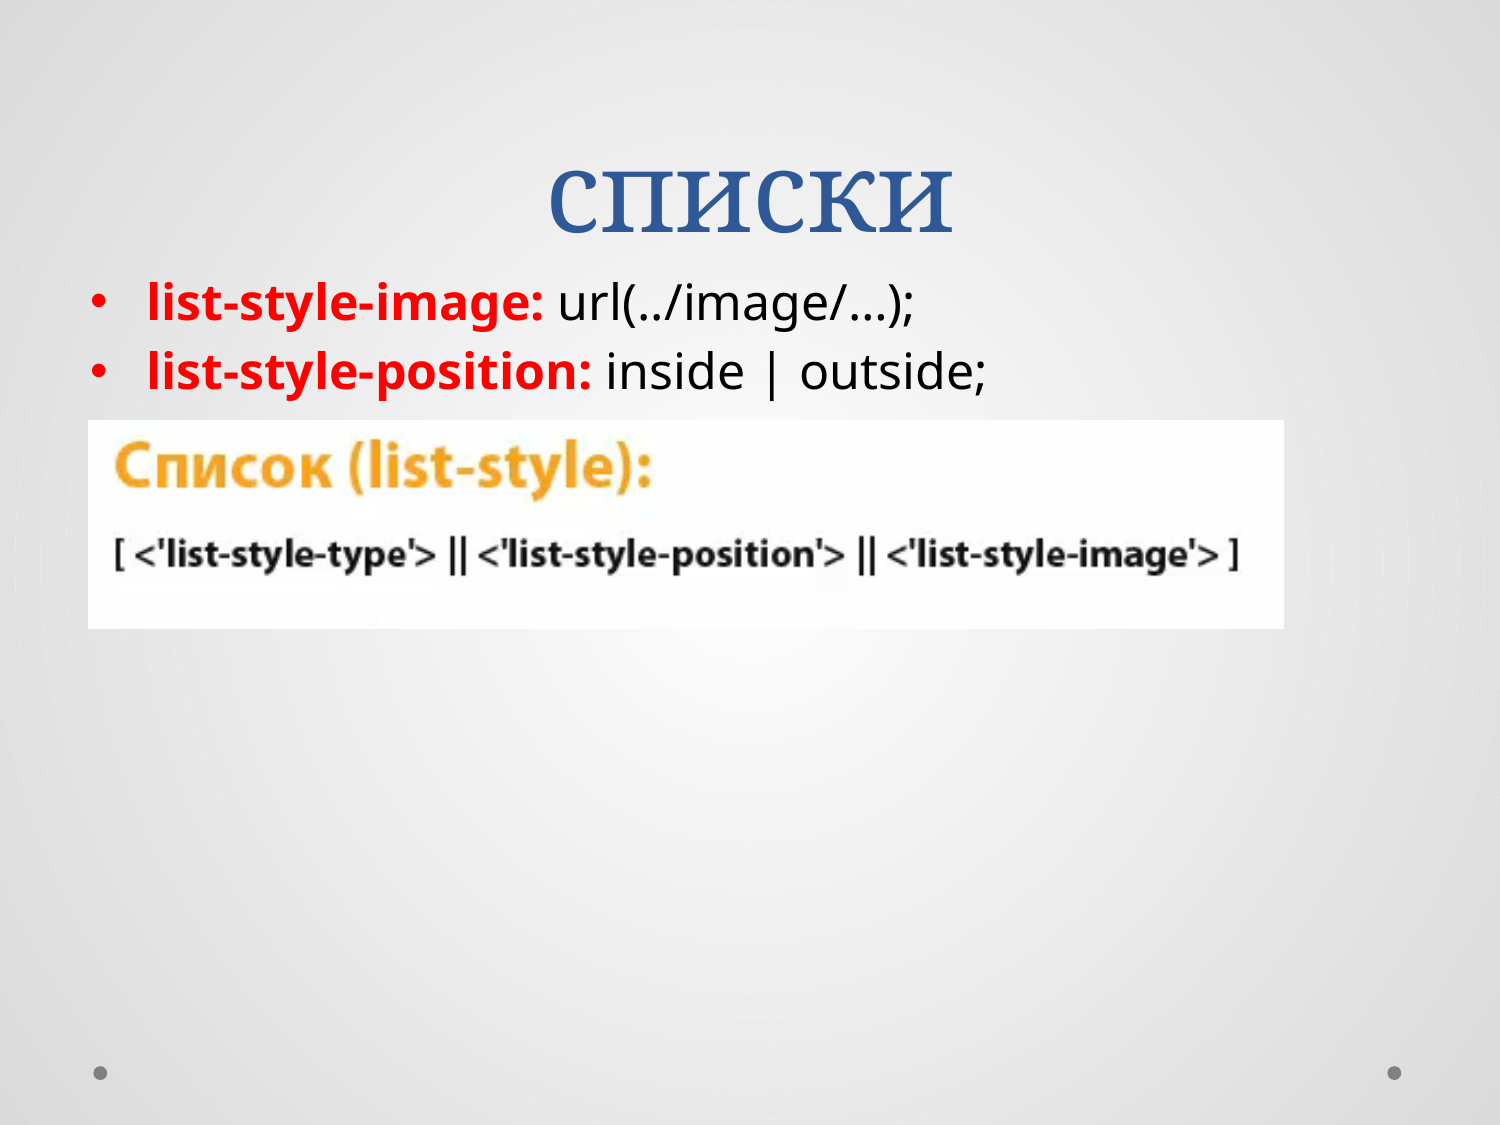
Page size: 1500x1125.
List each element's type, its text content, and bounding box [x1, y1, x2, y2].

title списки [75, 0, 1425, 262]
list list-style-image: url(../image/…); list-style-position: inside | outside; [75, 262, 1425, 1005]
picture [88, 420, 1284, 629]
